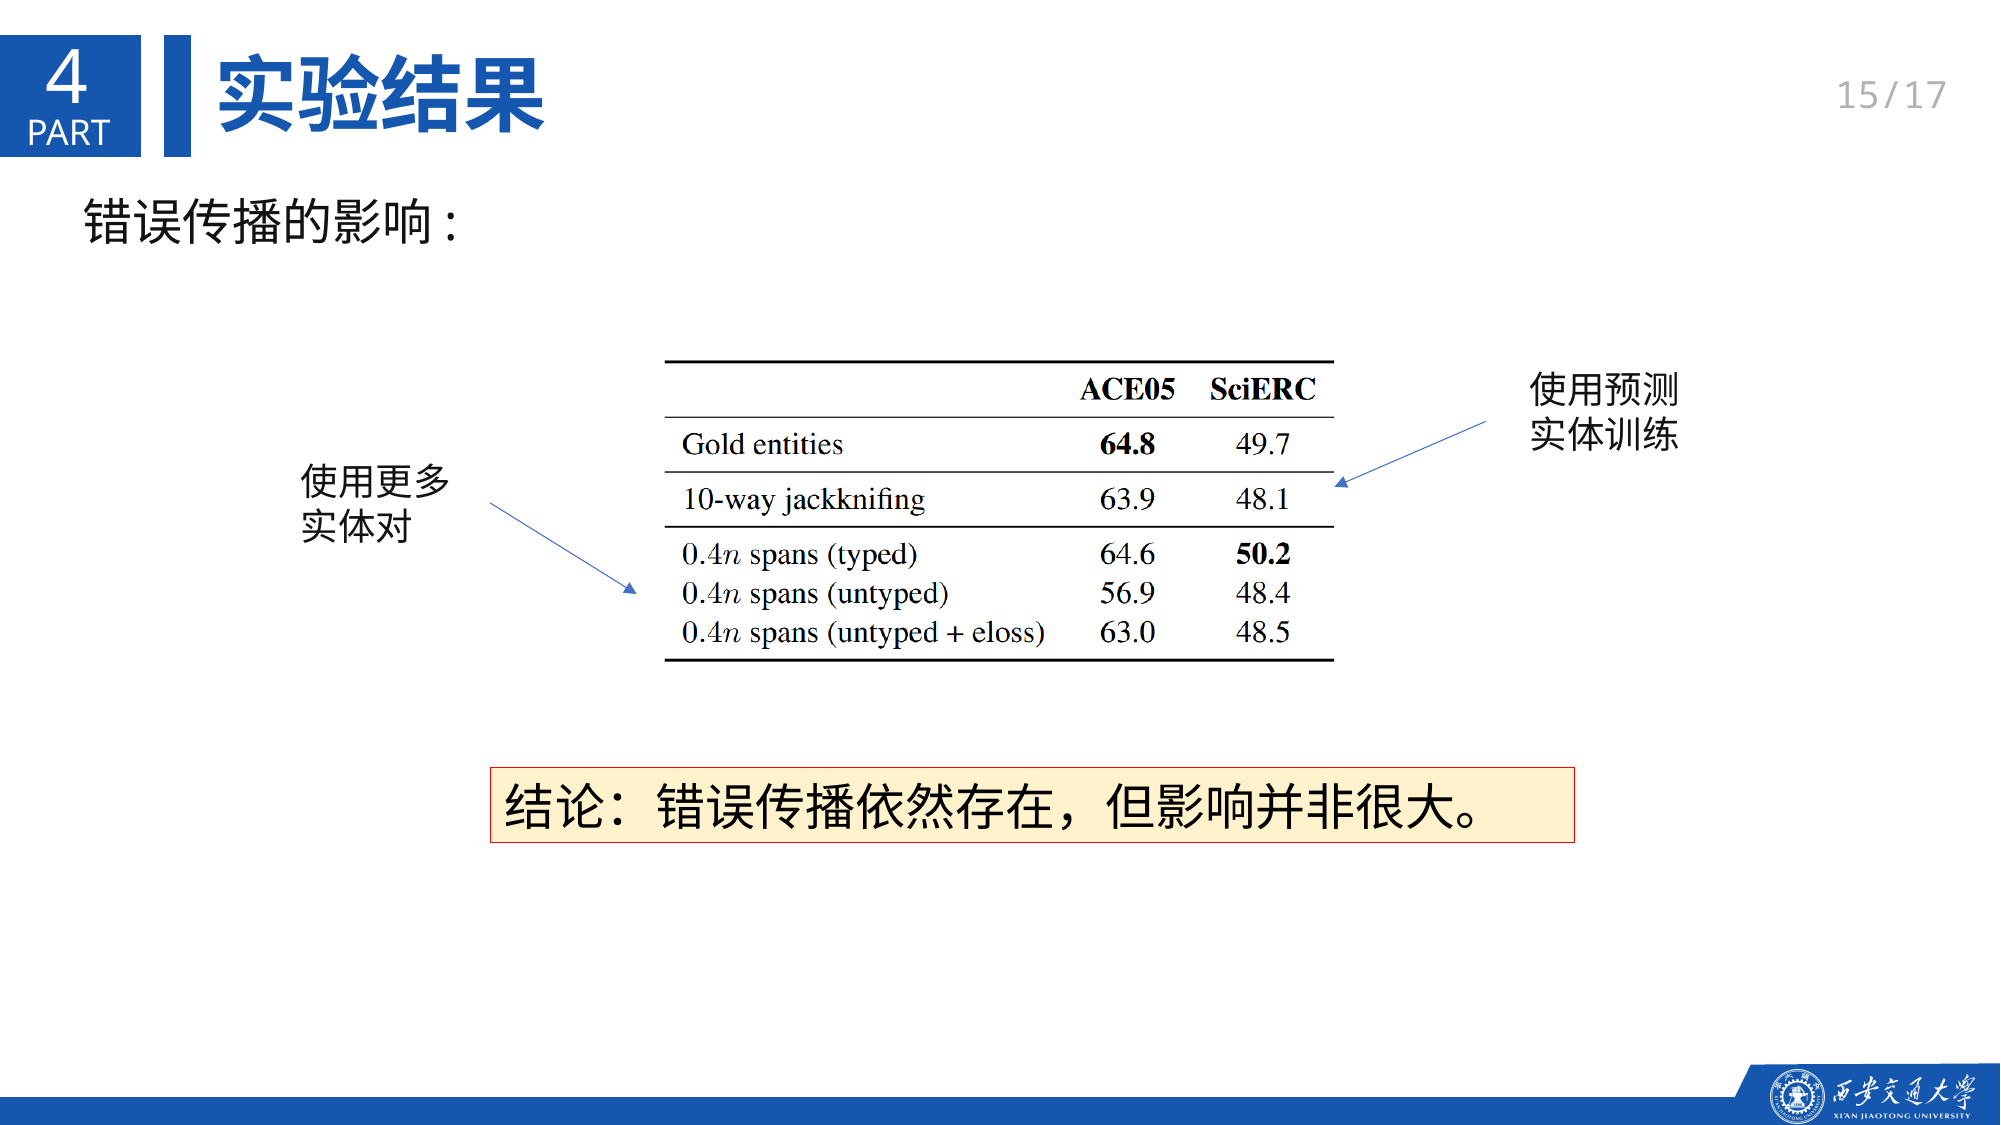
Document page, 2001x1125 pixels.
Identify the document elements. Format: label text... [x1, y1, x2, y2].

text_box 结论：错误传播依然存在，但影响并非很大。 [490, 767, 1575, 843]
text_box 4 [30, 21, 104, 127]
text_box 使用预测实体训练 [1514, 358, 1719, 463]
text_box 使用更多实体对 [286, 450, 491, 556]
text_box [1334, 421, 1486, 487]
text_box 错误传播的影响: [67, 182, 491, 258]
text_box 实验结果 [164, 34, 598, 150]
picture [1770, 1069, 1975, 1124]
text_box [490, 503, 637, 595]
picture [636, 345, 1364, 673]
slide_number 15/17 [1783, 66, 1963, 126]
